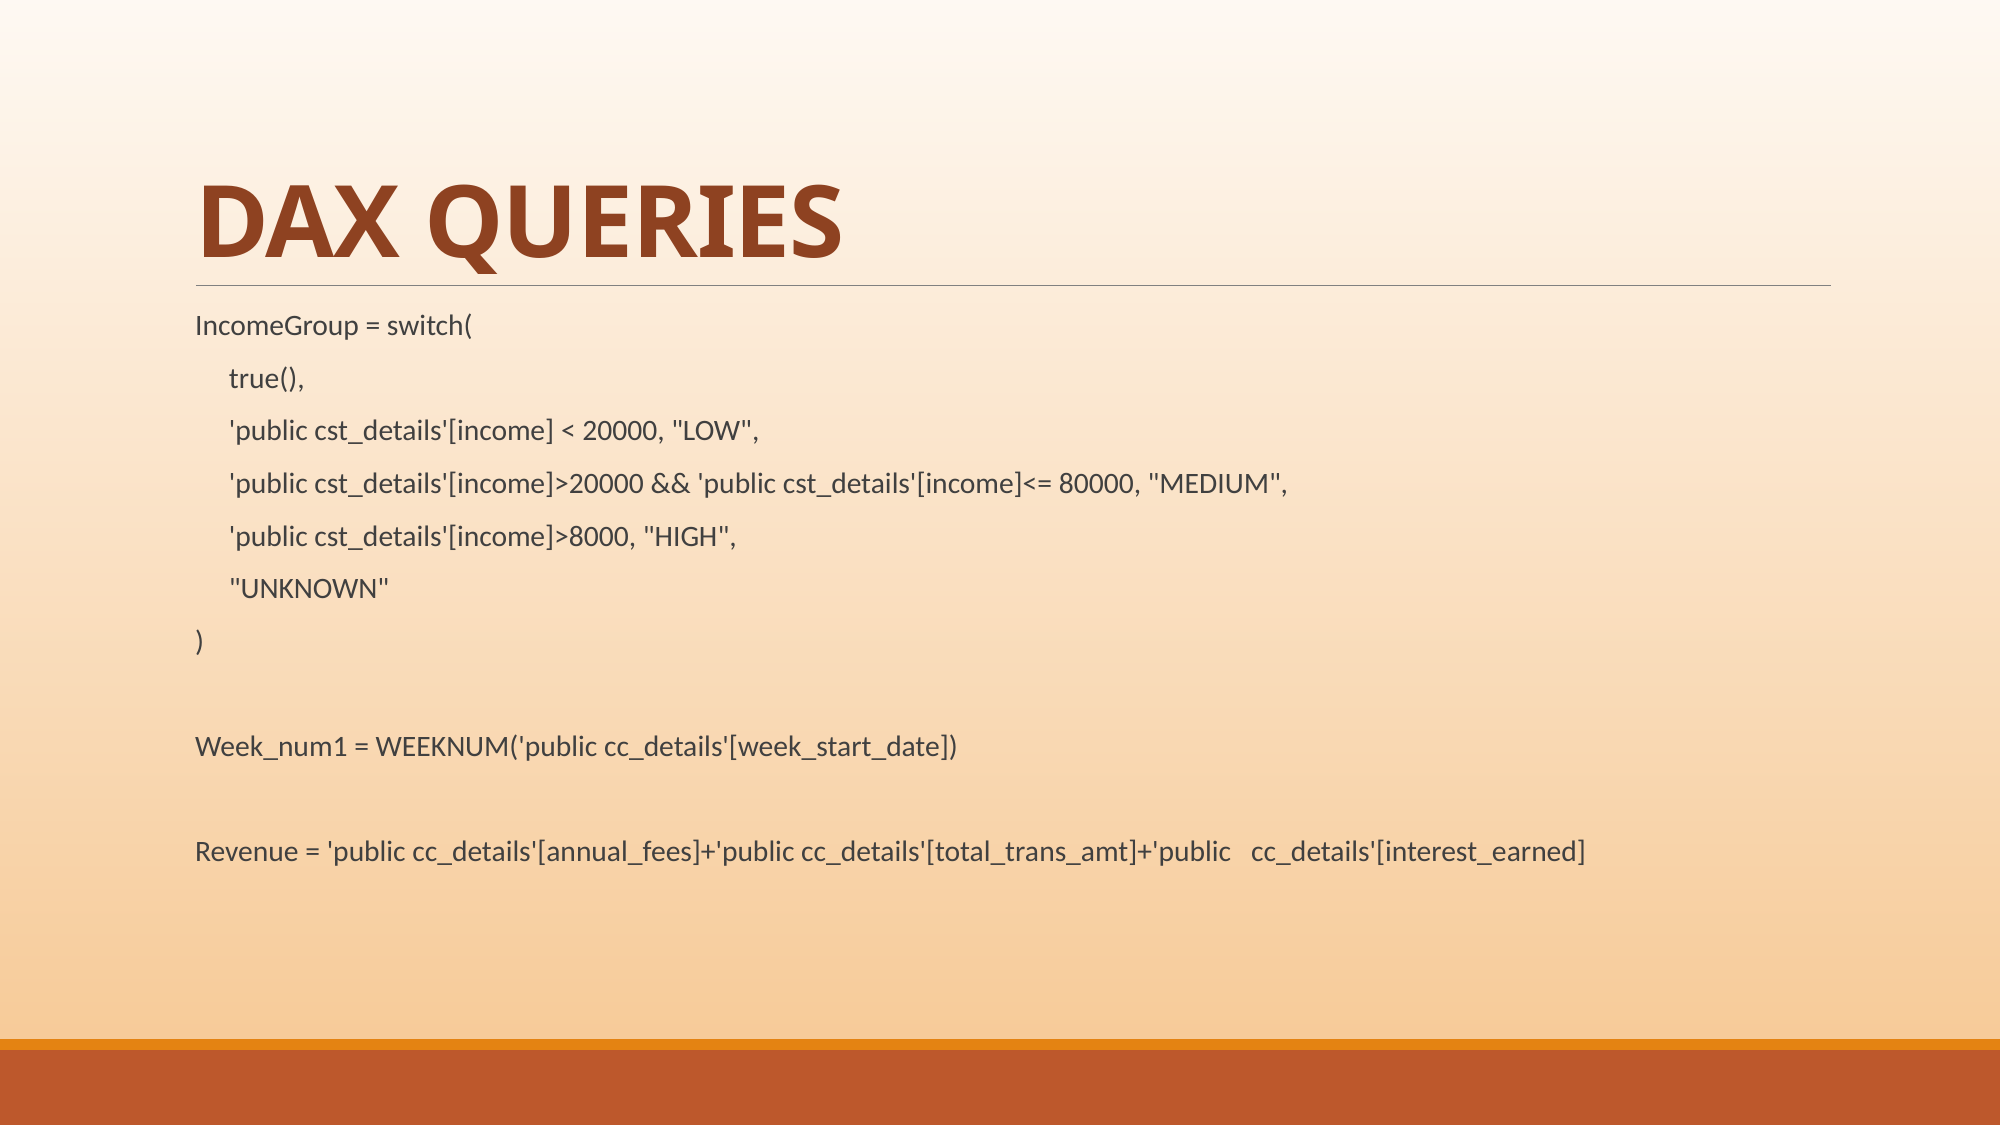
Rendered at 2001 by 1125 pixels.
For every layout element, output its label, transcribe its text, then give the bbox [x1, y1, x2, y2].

list IncomeGroup = switch( true(), 'public cst_details'[income] < 20000, "LOW", 'public cst_details'[income]>20000 && 'public cst_details'[income]<= 80000, "MEDIUM", 'public cst_details'[income]>8000, "HIGH", "UNKNOWN" ) Week_num1 = WEEKNUM('public cc_details'[week_start_date]) Revenue = 'public cc_details'[annual_fees]+'public cc_details'[total_trans_amt]+'public cc_details'[interest_earned] [180, 302, 1830, 963]
title DAX QUERIES [180, 47, 1830, 285]
